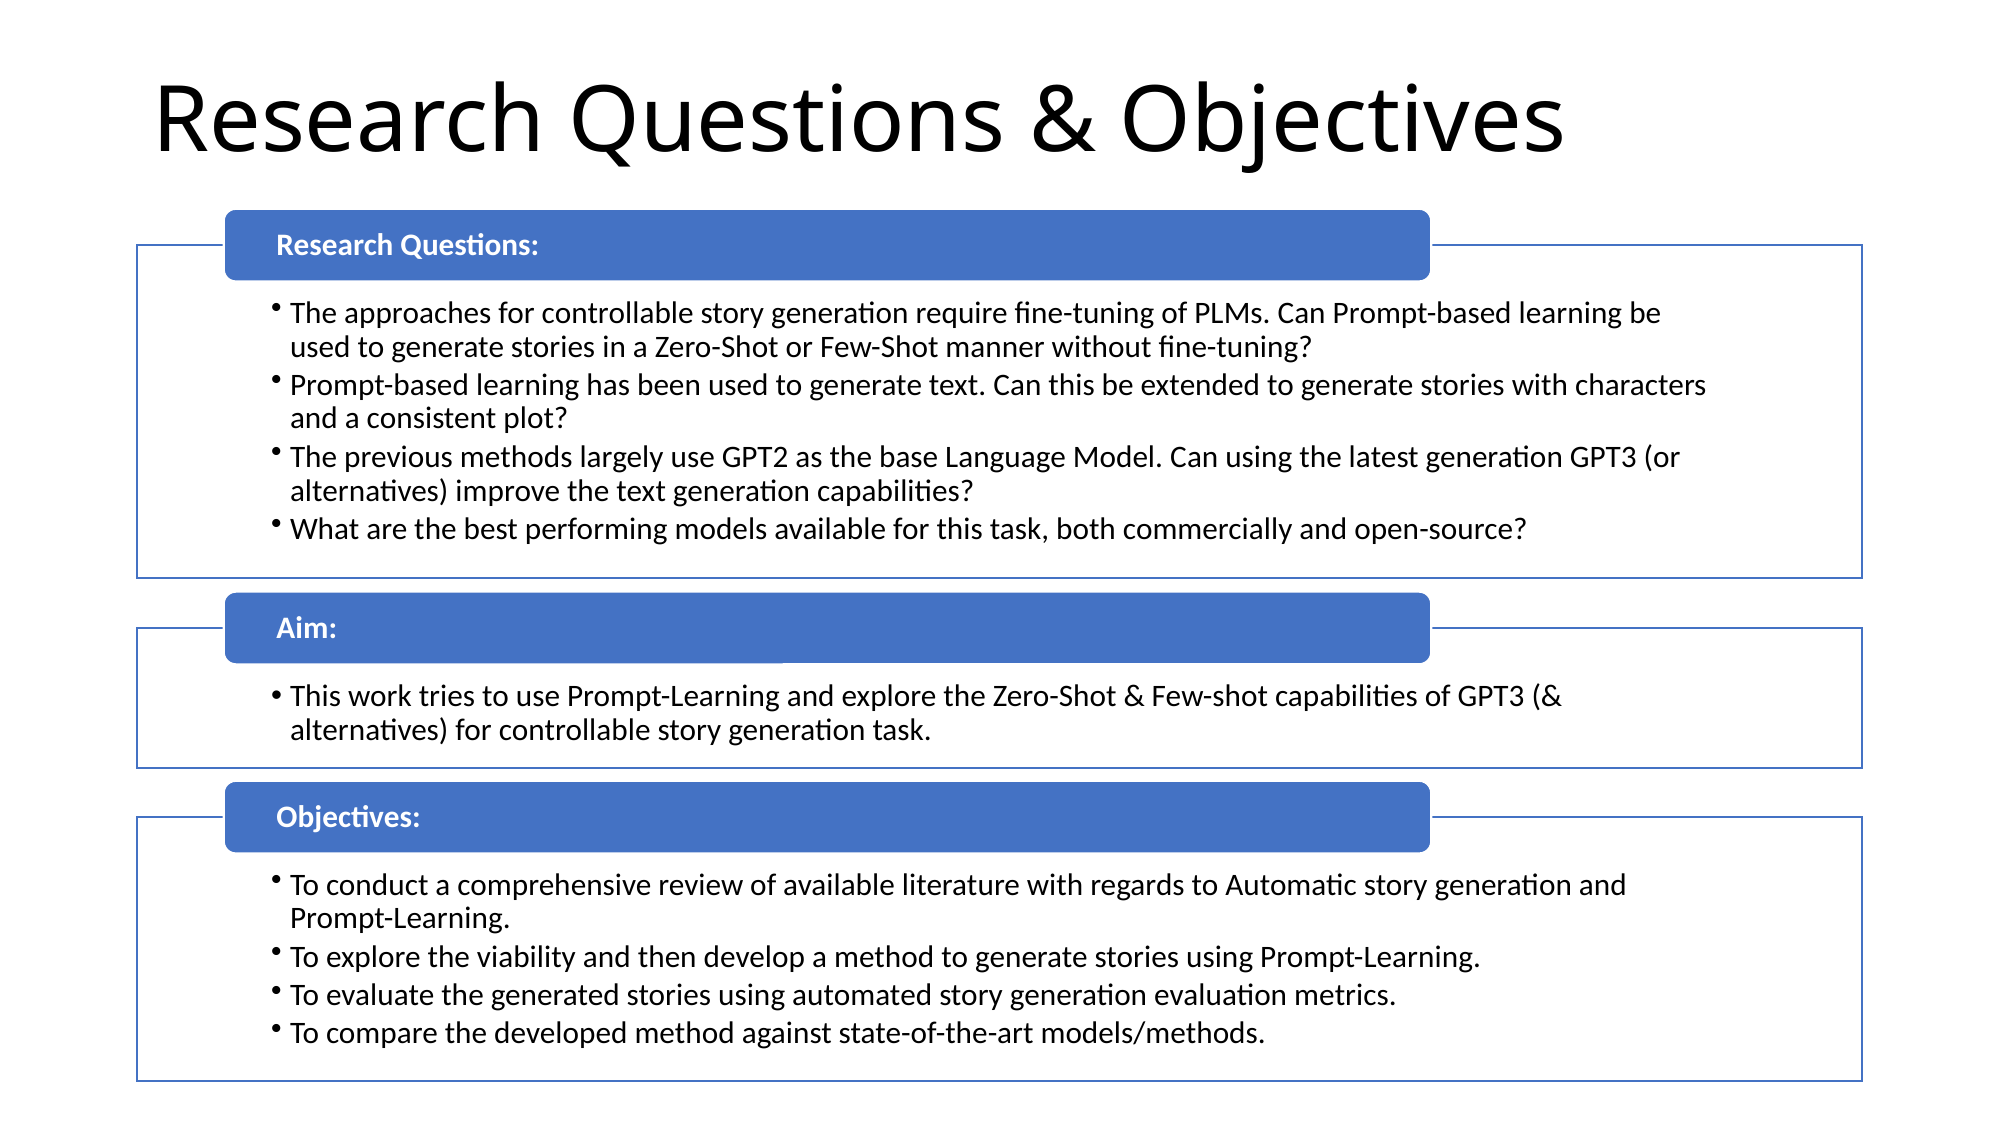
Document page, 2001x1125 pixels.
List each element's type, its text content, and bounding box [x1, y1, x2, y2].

title Research Questions & Objectives [137, 59, 1863, 183]
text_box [137, 183, 1863, 1106]
